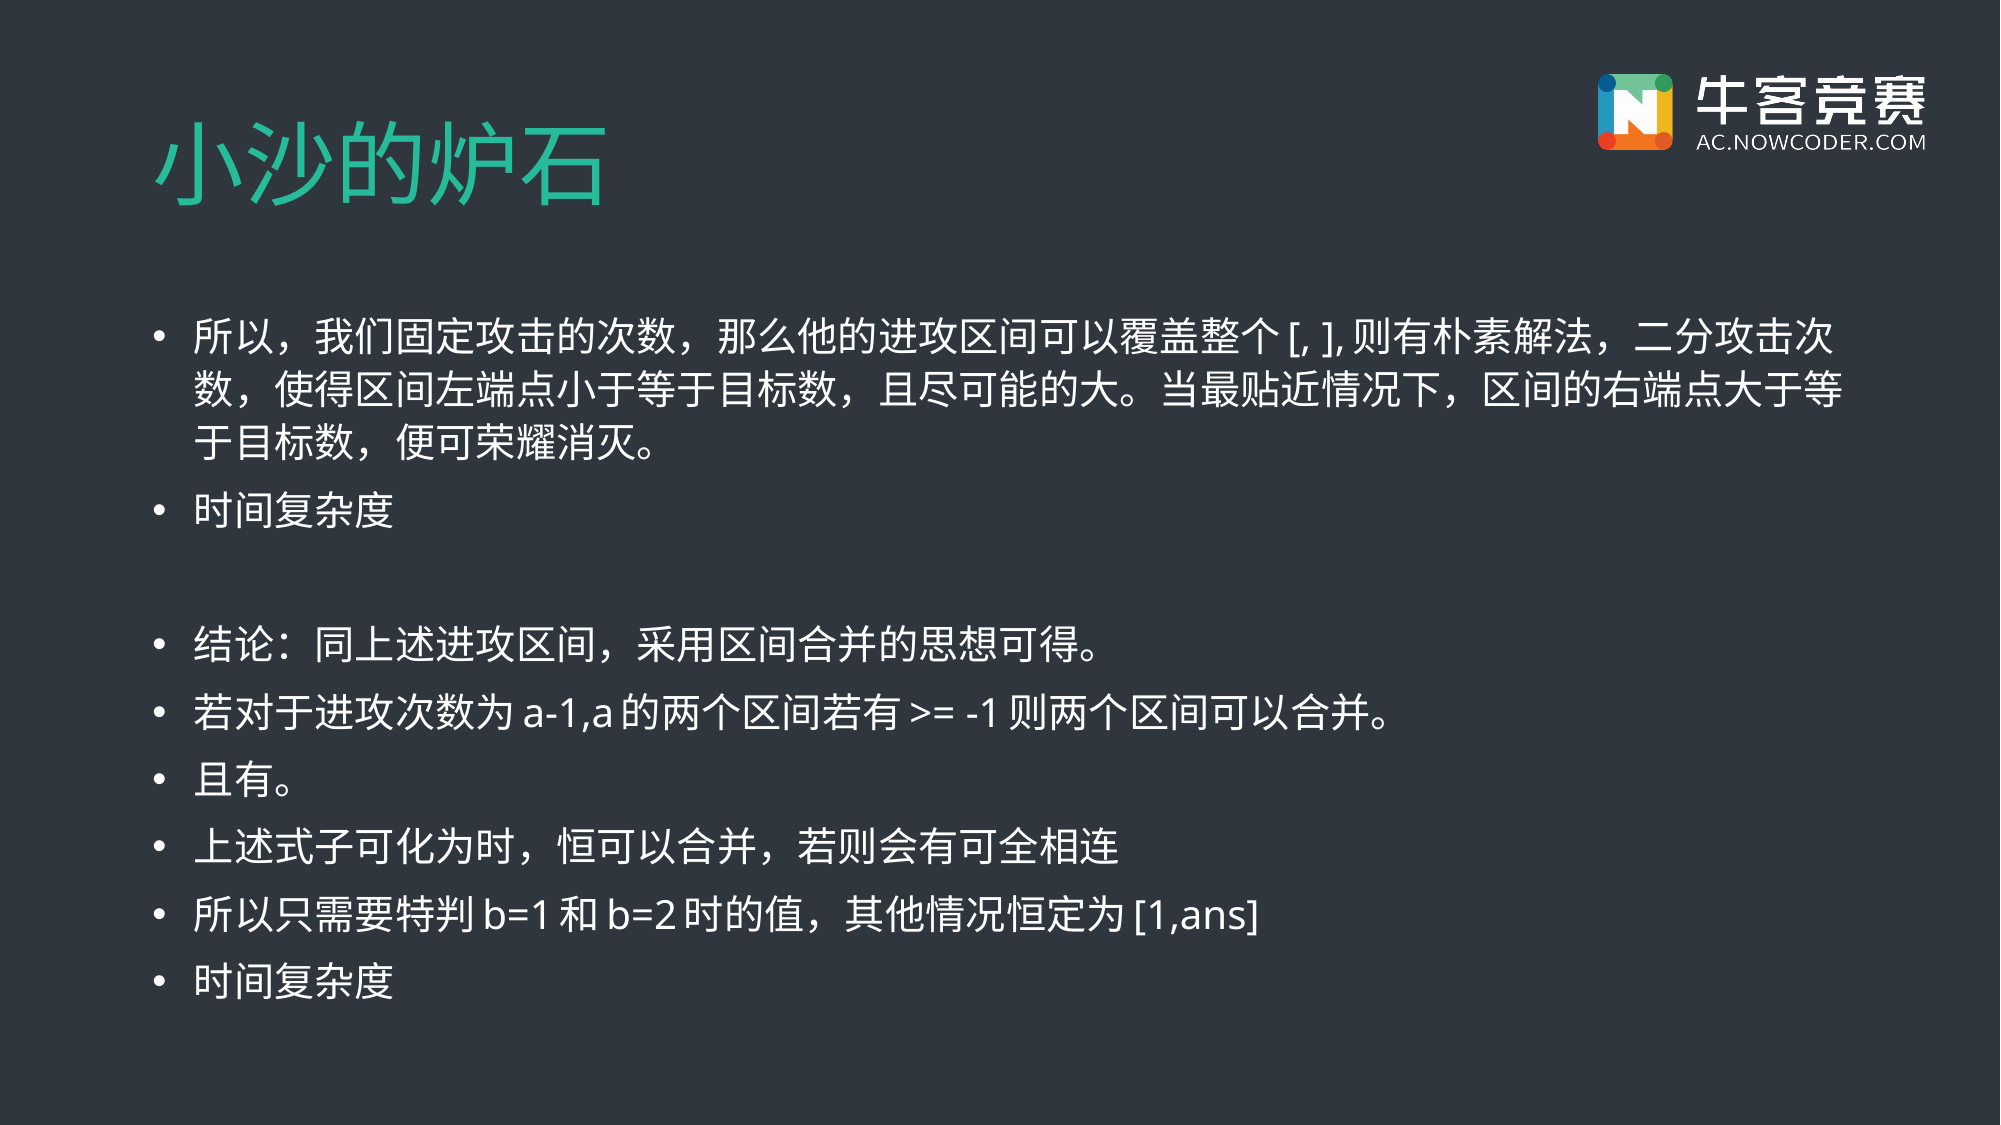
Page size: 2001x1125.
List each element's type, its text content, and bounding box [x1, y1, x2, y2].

picture [1863, 74, 1925, 150]
title 小沙的炉石 [137, 59, 1863, 278]
